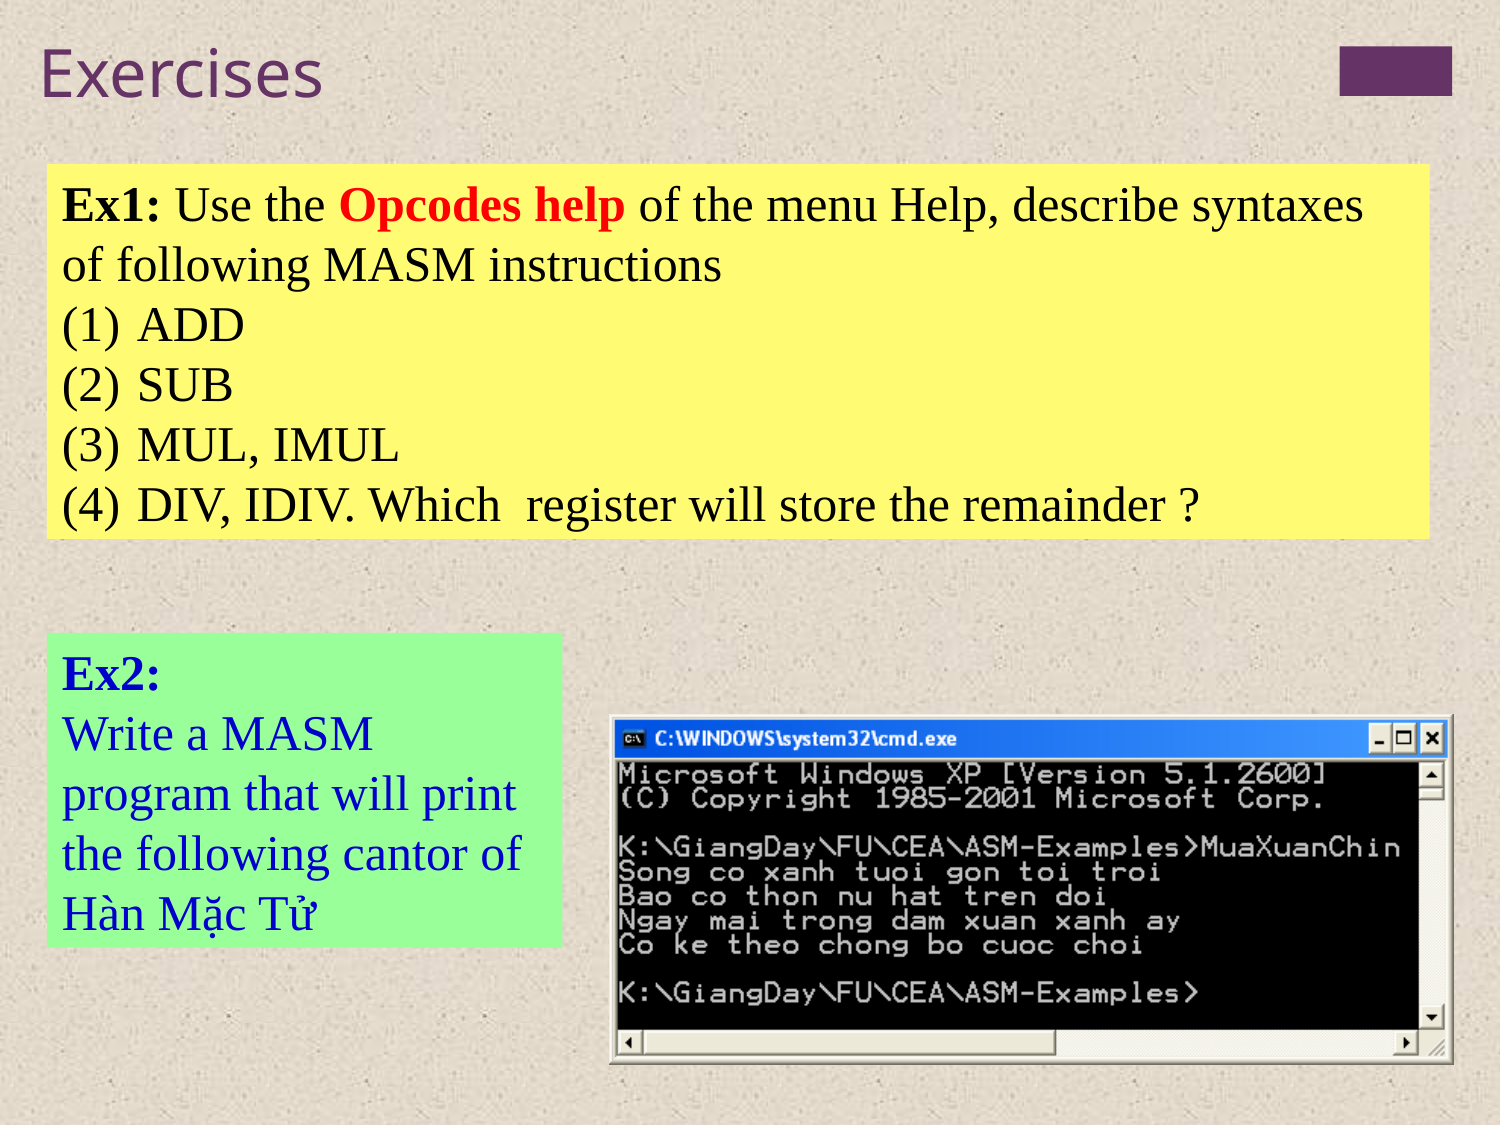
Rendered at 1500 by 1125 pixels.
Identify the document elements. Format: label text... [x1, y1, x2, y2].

picture [0, 0, 1500, 1125]
text_box Ex2: Write a MASM program that will print the following cantor of Hàn Mặc Tử [46, 632, 563, 948]
text_box Ex1: Use the Opcodes help of the menu Help, describe syntaxes of following MASM instructions ADD SUB MUL, IMUL DIV, IDIV. Which register will store the remainder ? [46, 163, 1430, 539]
title Exercises [23, 23, 727, 141]
